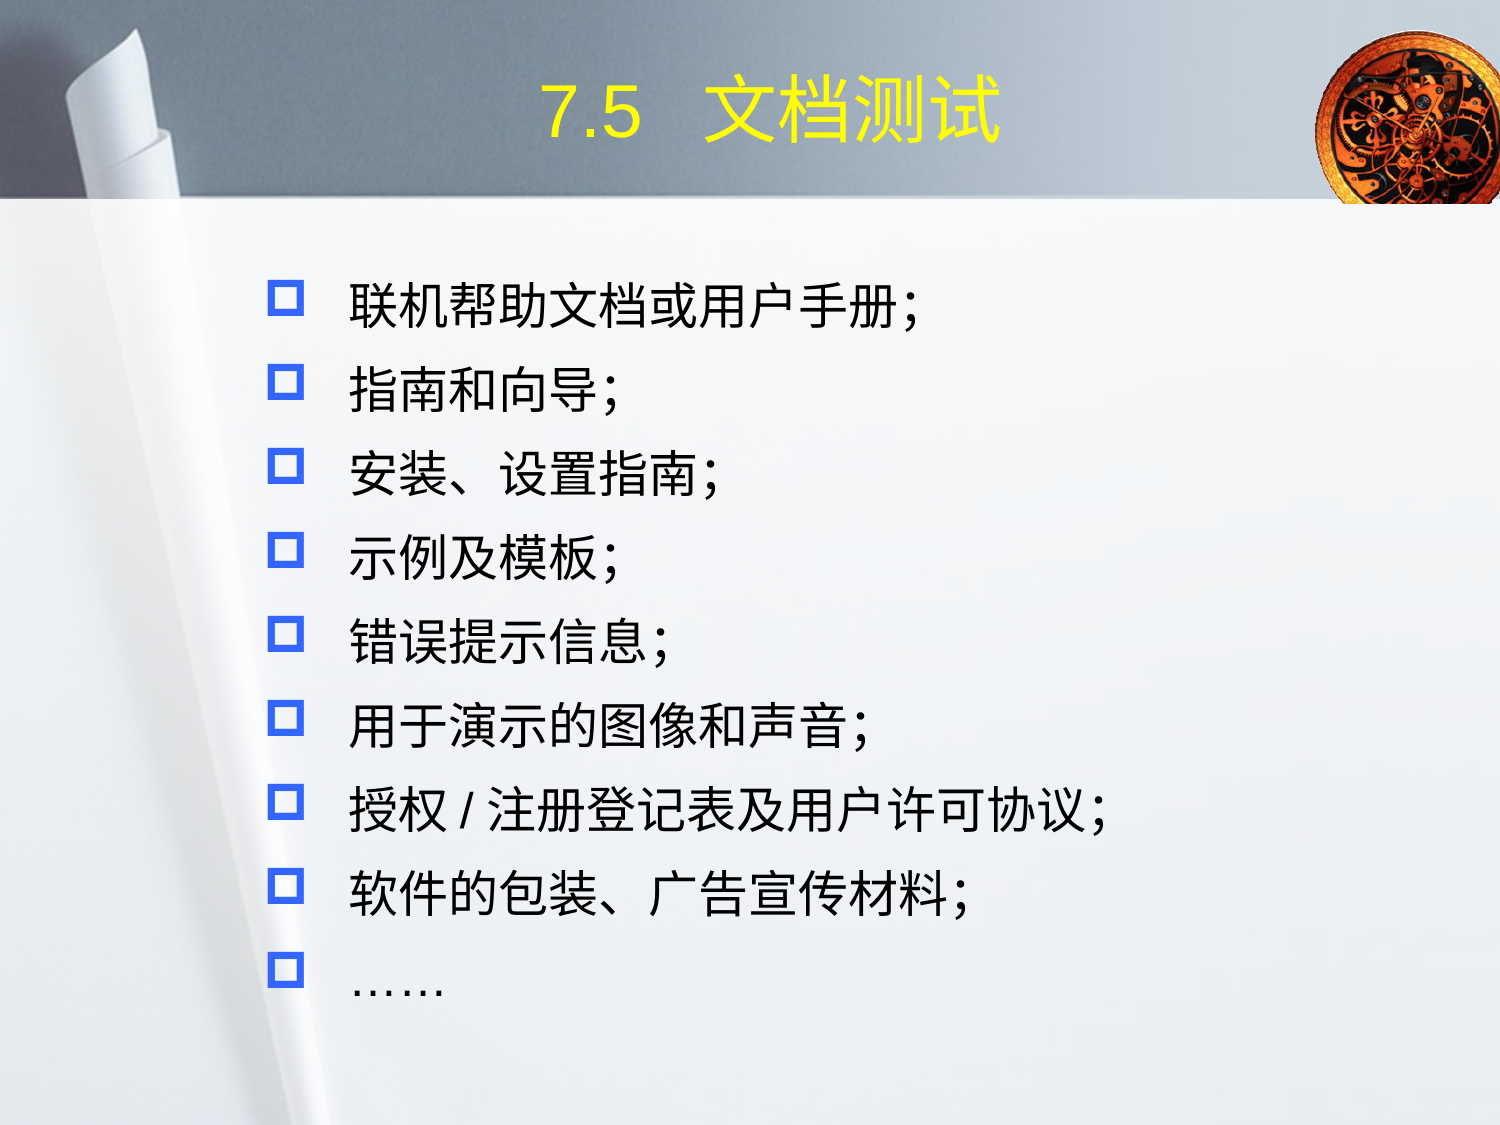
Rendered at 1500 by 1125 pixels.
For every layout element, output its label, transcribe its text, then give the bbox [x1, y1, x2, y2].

title 7.5 文档测试 [253, 54, 1288, 162]
text_box 联机帮助文档或用户手册； 指南和向导； 安装、设置指南； 示例及模板； 错误提示信息； 用于演示的图像和声音； 授权/注册登记表及用户许可协议； 软件的包装、广告宣传材料； …… [230, 243, 1193, 1014]
picture [0, 0, 1500, 204]
